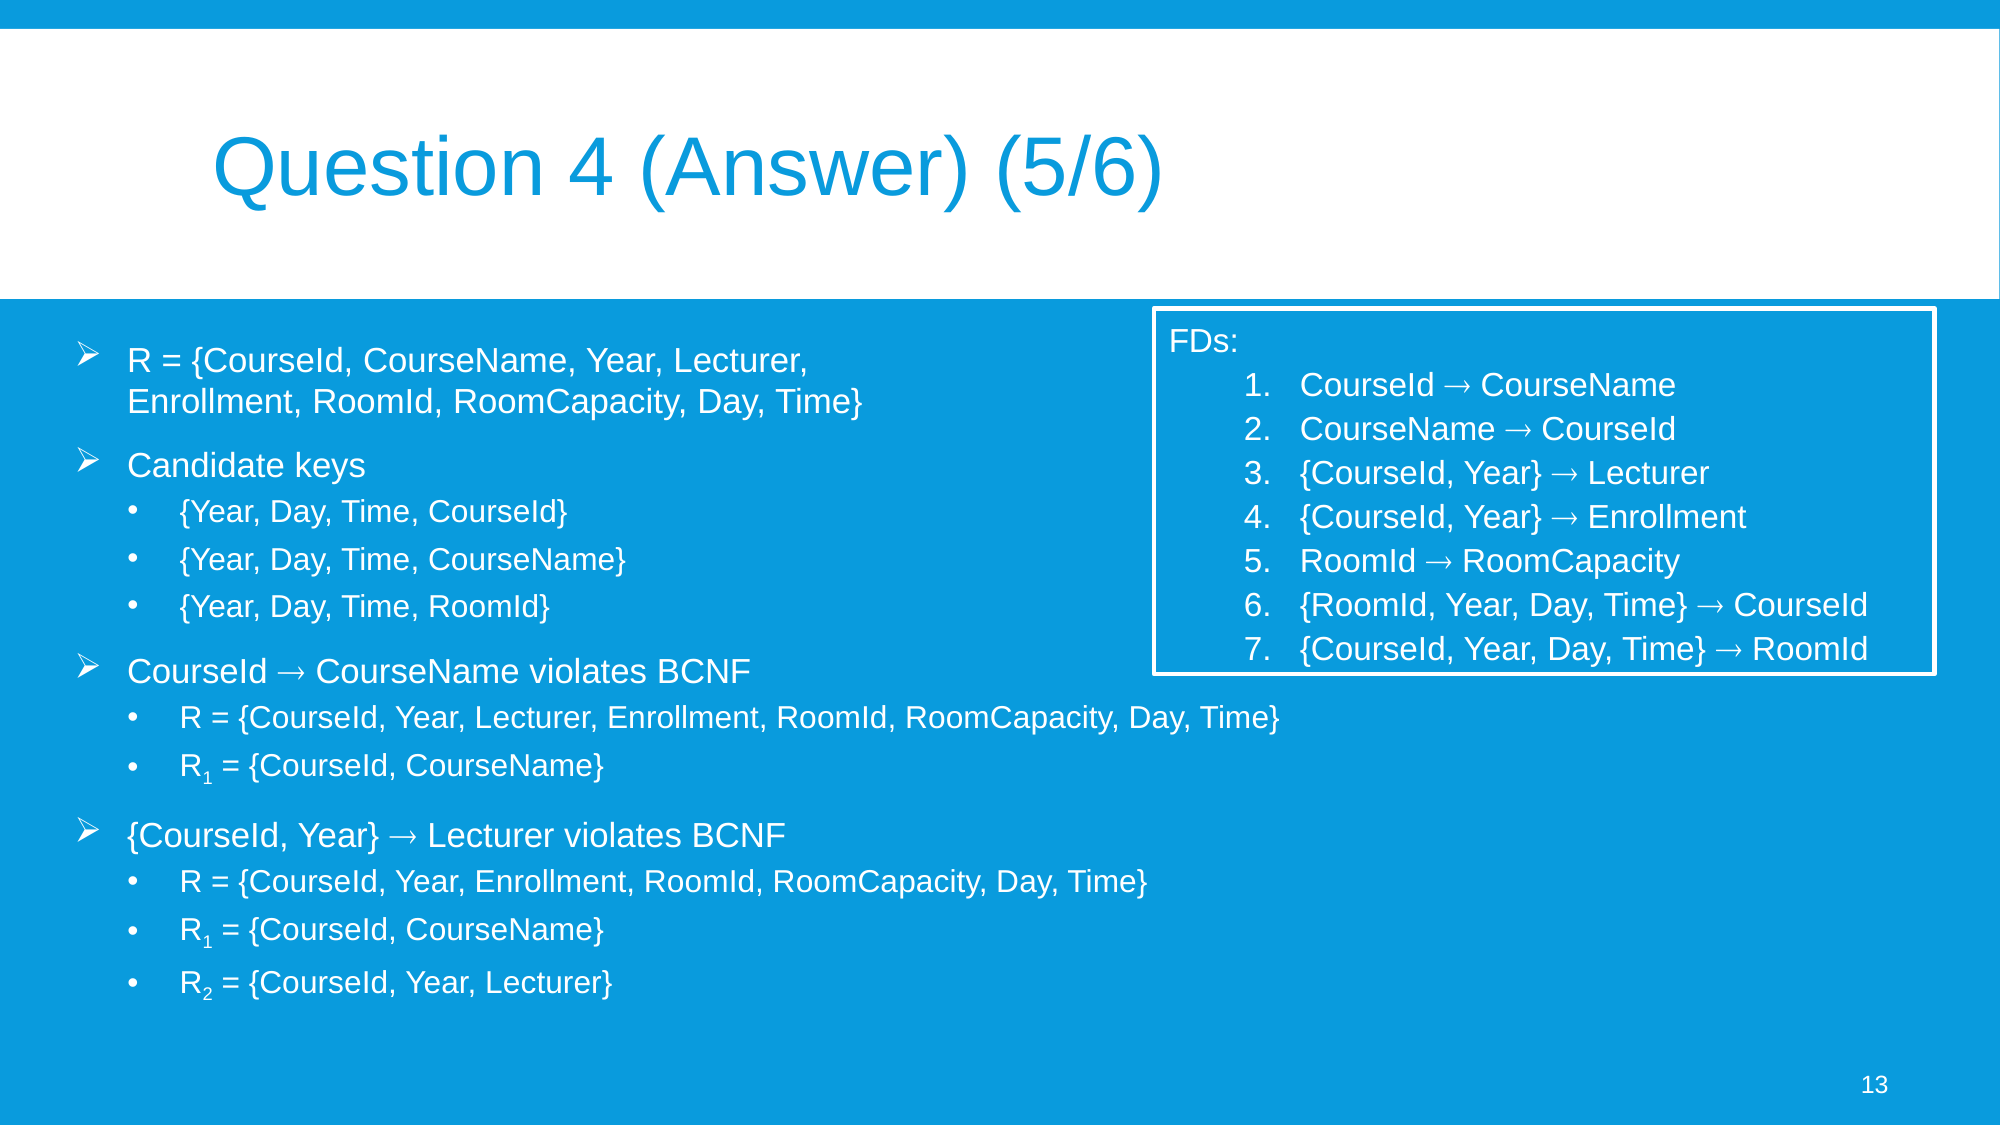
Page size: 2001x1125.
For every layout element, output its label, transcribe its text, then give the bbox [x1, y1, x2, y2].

slide_number 13 [1748, 1053, 1904, 1114]
list R = {CourseId, CourseName, Year, Lecturer, Enrollment, RoomId, RoomCapacity, Day, Time} Candidate keys {Year, Day, Time, CourseId} {Year, Day, Time, CourseName} {Year, Day, Time, RoomId} CourseId  CourseName violates BCNF R = {CourseId, Year, Lecturer, Enrollment, RoomId, RoomCapacity, Day, Time} R1 = {CourseId, CourseName} {CourseId, Year}  Lecturer violates BCNF R = {CourseId, Year, Enrollment, RoomId, RoomCapacity, Day, Time} R1 = {CourseId, CourseName} R2 = {CourseId, Year, Lecturer} [59, 329, 1665, 1020]
text_box FDs: CourseId  CourseName CourseName  CourseId {CourseId, Year}  Lecturer {CourseId, Year}  Enrollment RoomId  RoomCapacity {RoomId, Year, Day, Time}  CourseId {CourseId, Year, Day, Time}  RoomId [1154, 308, 1935, 675]
picture [1153, 307, 1936, 675]
title Question 4 (Answer) (5/6) [197, 46, 1803, 295]
